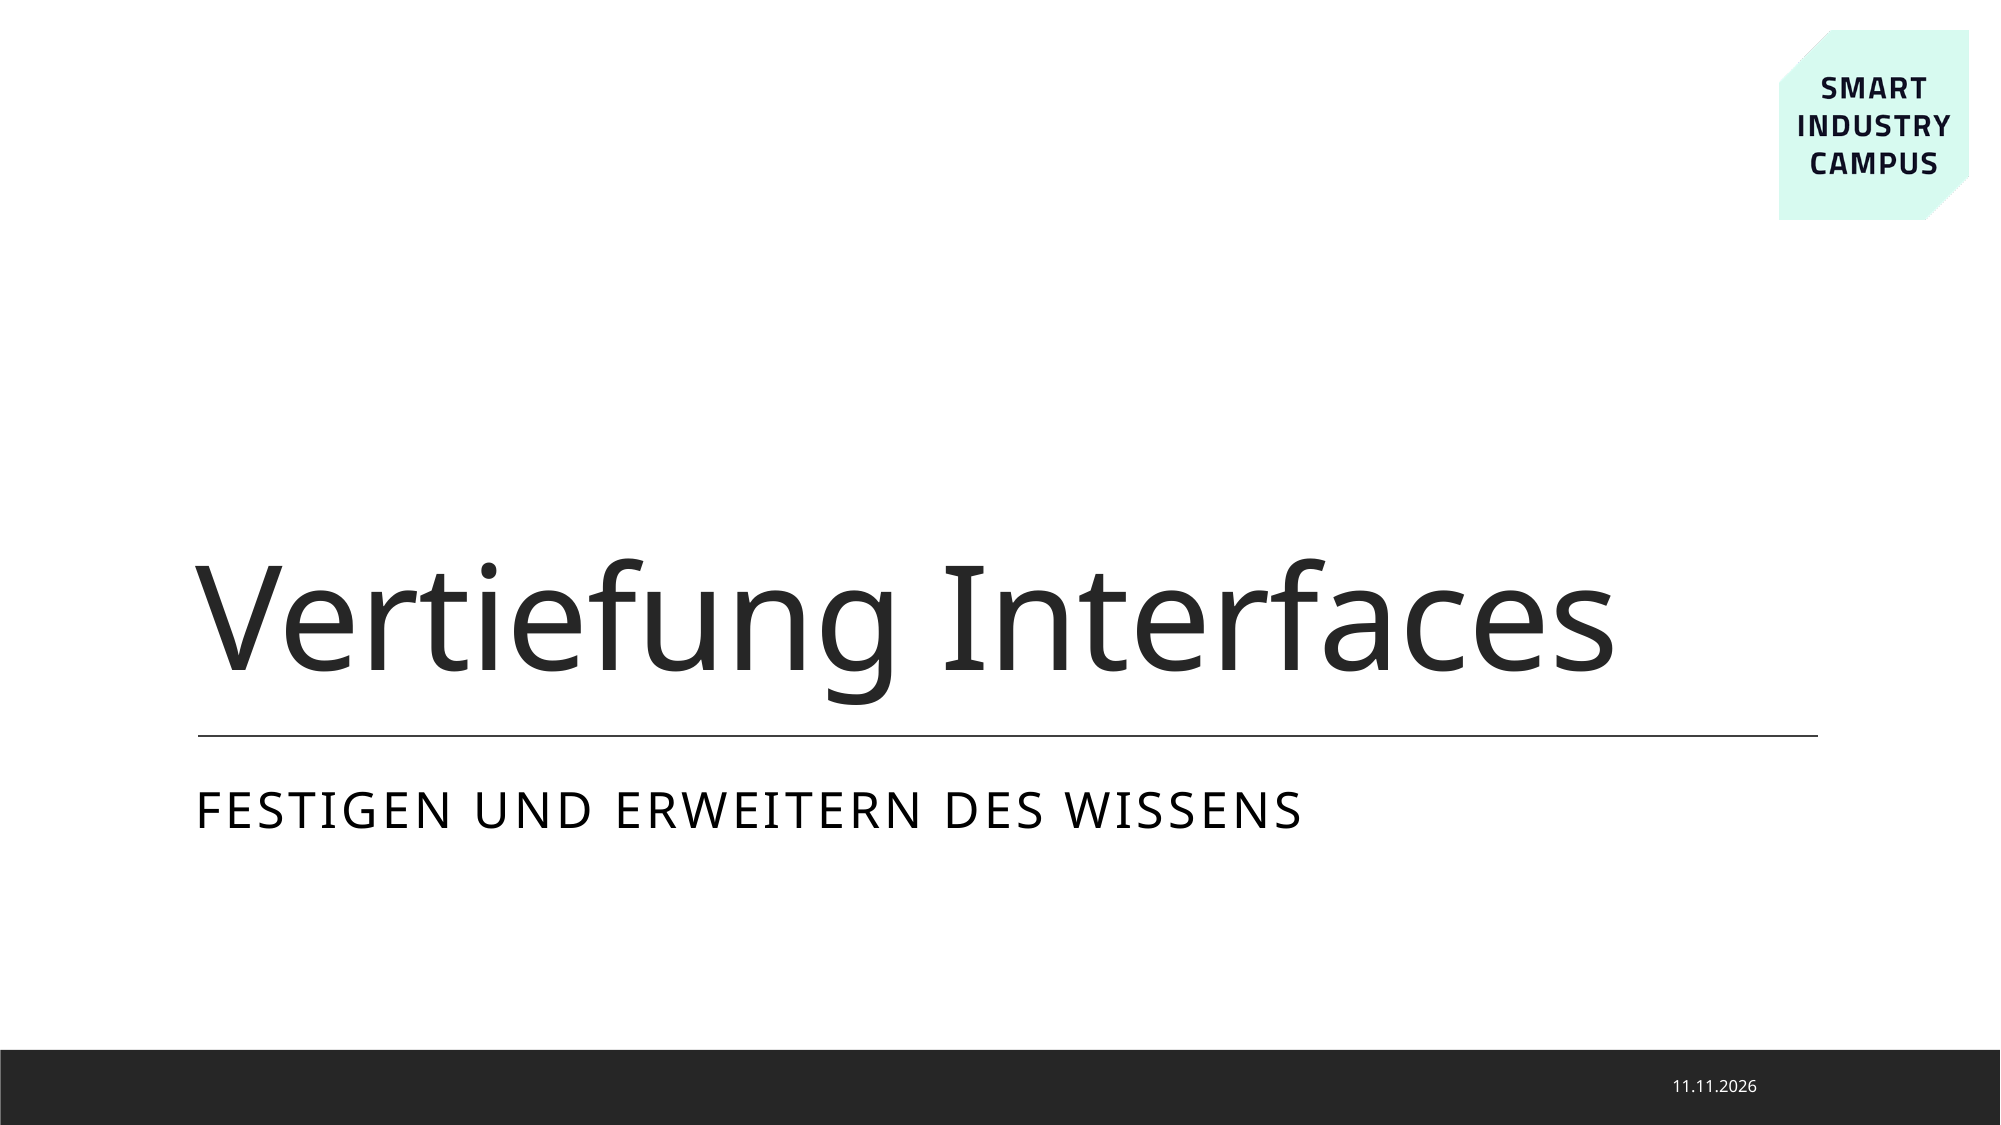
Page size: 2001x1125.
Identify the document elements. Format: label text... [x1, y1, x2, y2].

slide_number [1348, 1057, 1773, 1118]
title Vertiefung Interfaces [180, 124, 1830, 710]
picture [1778, 30, 1969, 220]
list Festigen und erweitern des Wissens [180, 765, 1830, 953]
